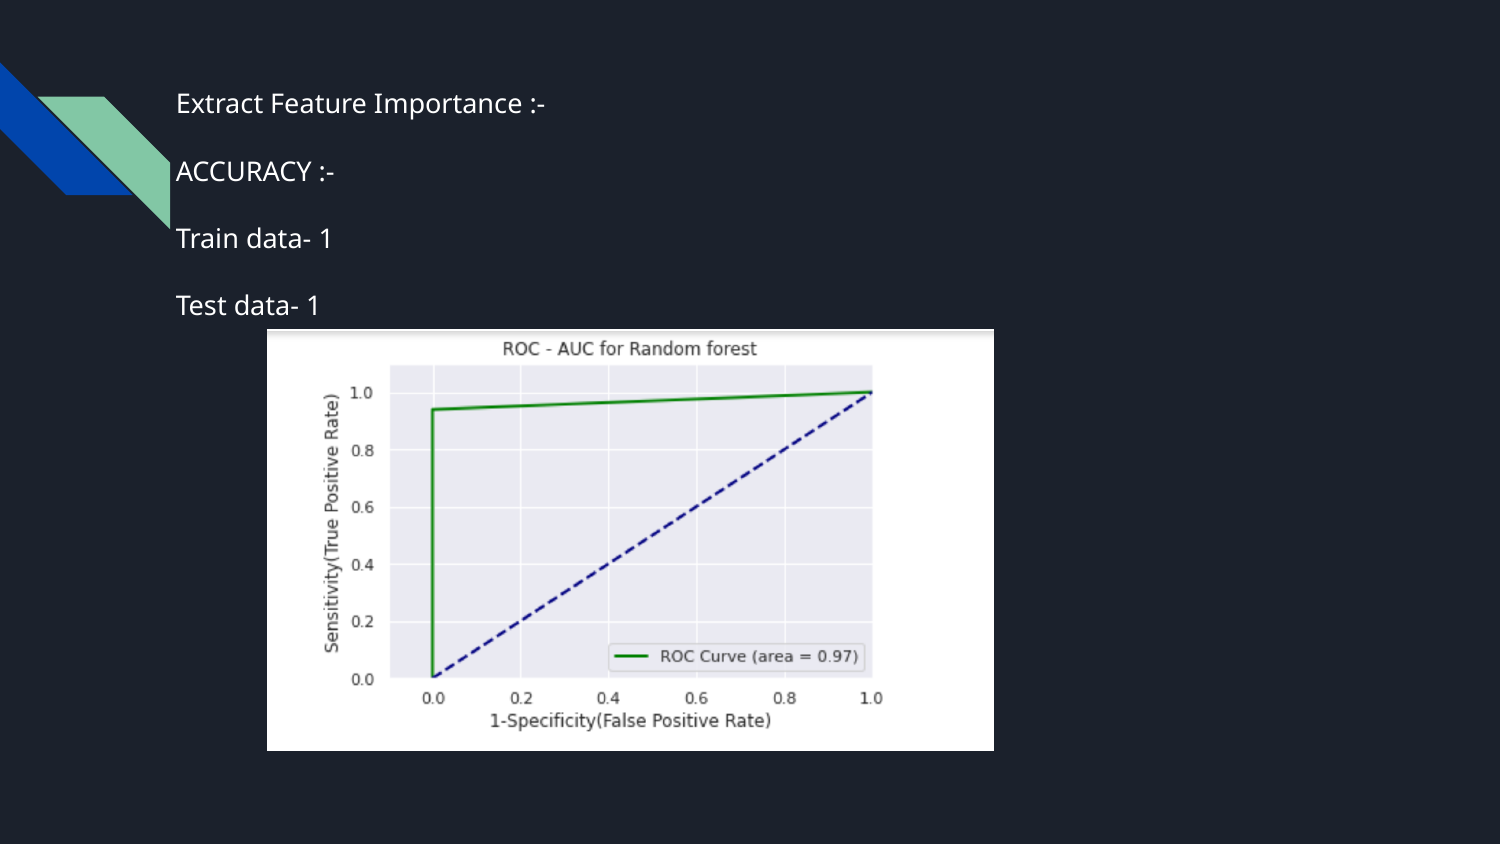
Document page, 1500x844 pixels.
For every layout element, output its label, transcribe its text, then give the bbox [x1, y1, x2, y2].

picture [267, 329, 994, 751]
list Extract Feature Importance :- ACCURACY :- Train data- 1 Test data- 1 [160, 64, 1316, 635]
